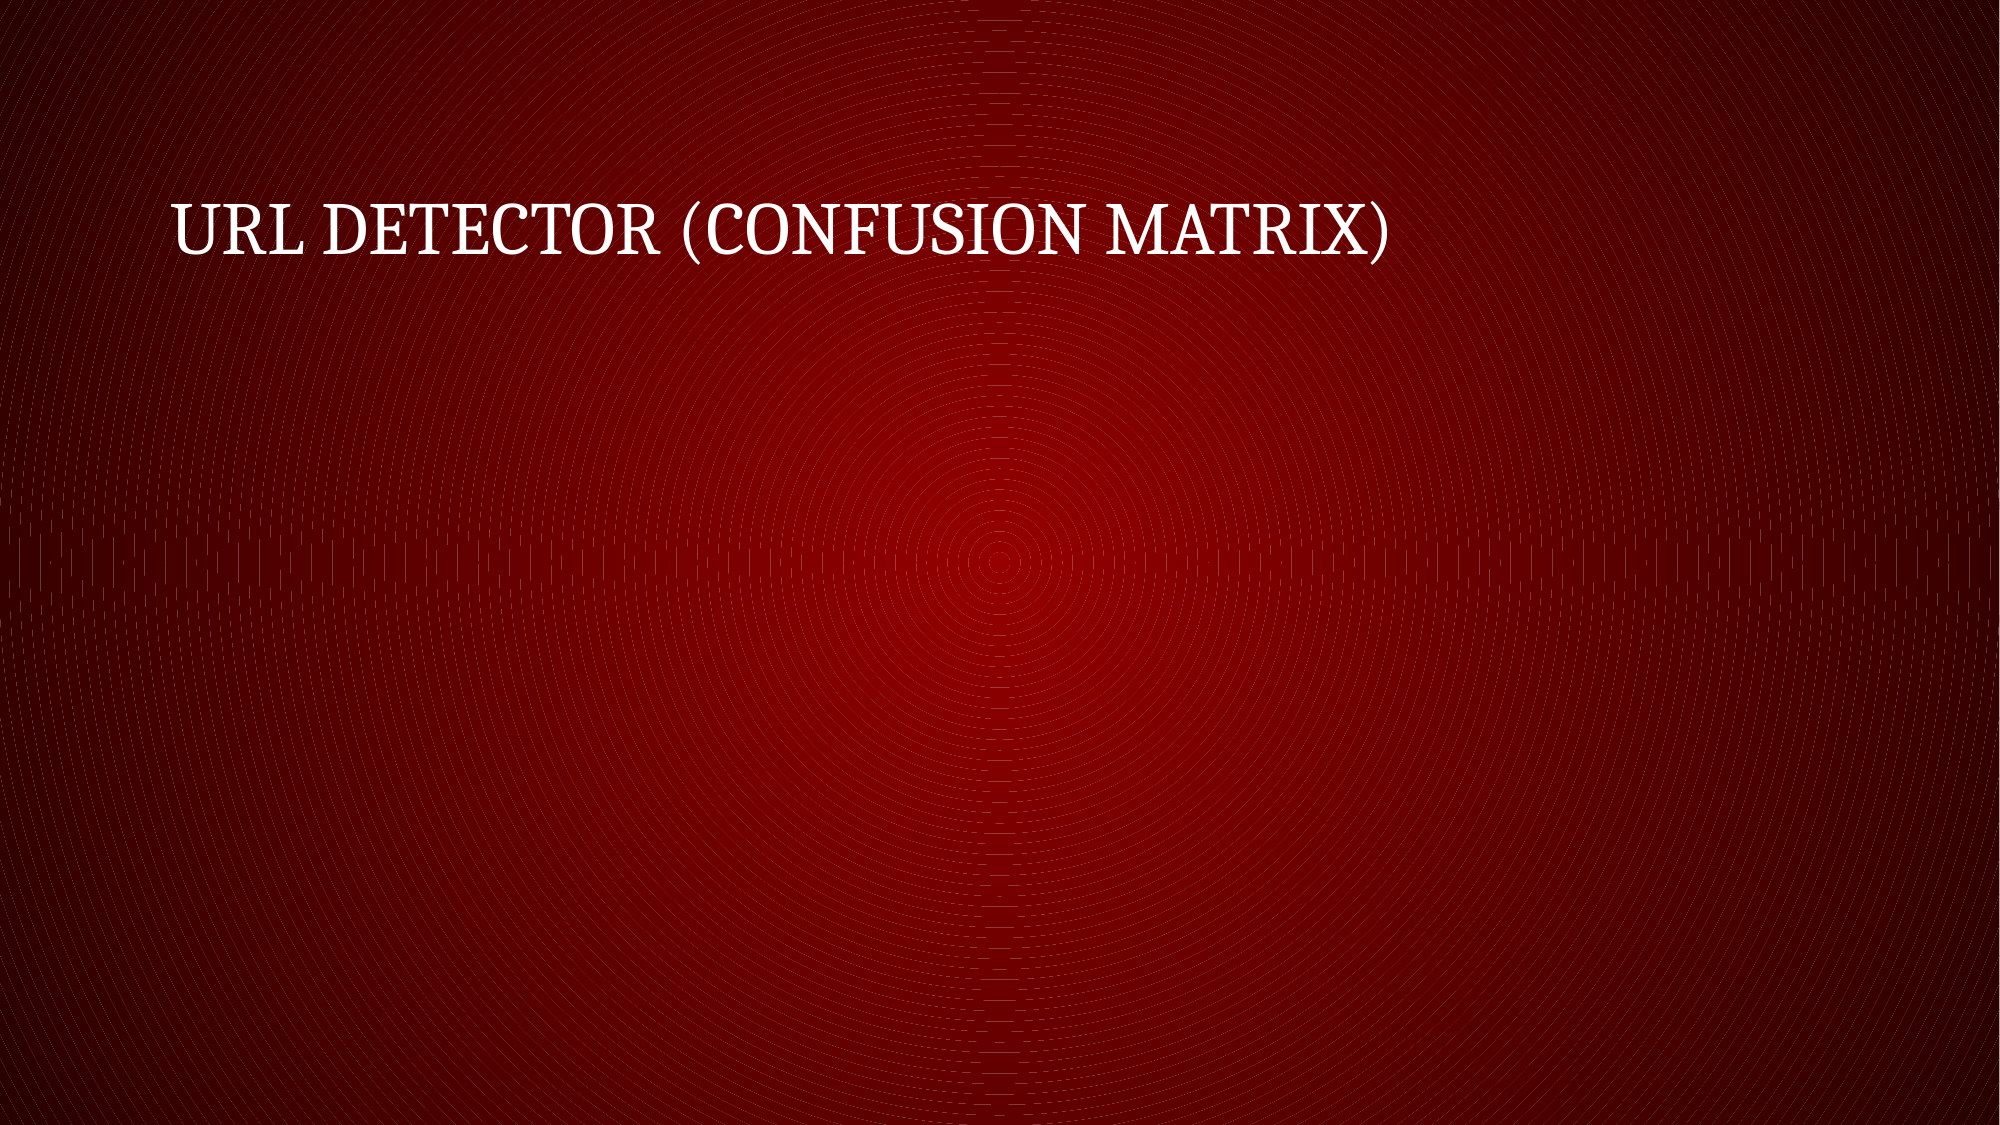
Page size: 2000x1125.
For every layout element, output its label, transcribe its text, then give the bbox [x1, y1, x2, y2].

title URL detector (Confusion matrix) [149, 79, 1850, 280]
